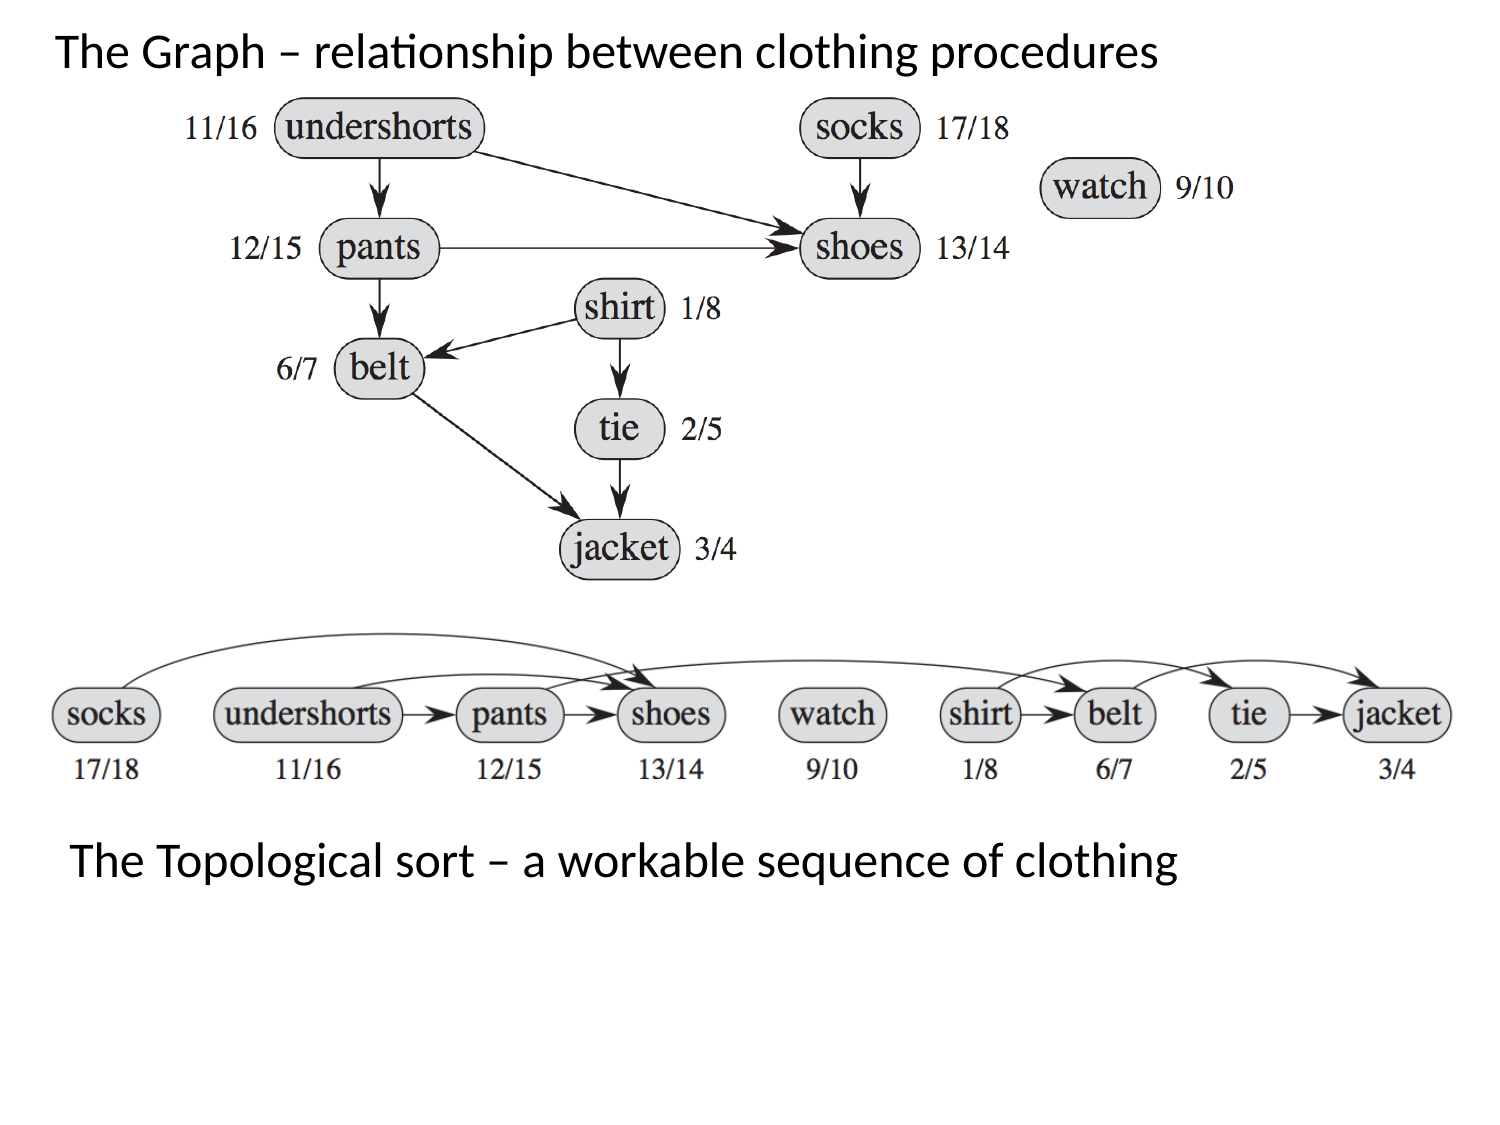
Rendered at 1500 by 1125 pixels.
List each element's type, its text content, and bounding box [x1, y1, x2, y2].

picture [182, 91, 1246, 589]
picture [45, 628, 1461, 791]
text_box The Topological sort – a workable sequence of clothing [54, 820, 1194, 896]
text_box The Graph – relationship between clothing procedures [40, 11, 1175, 87]
